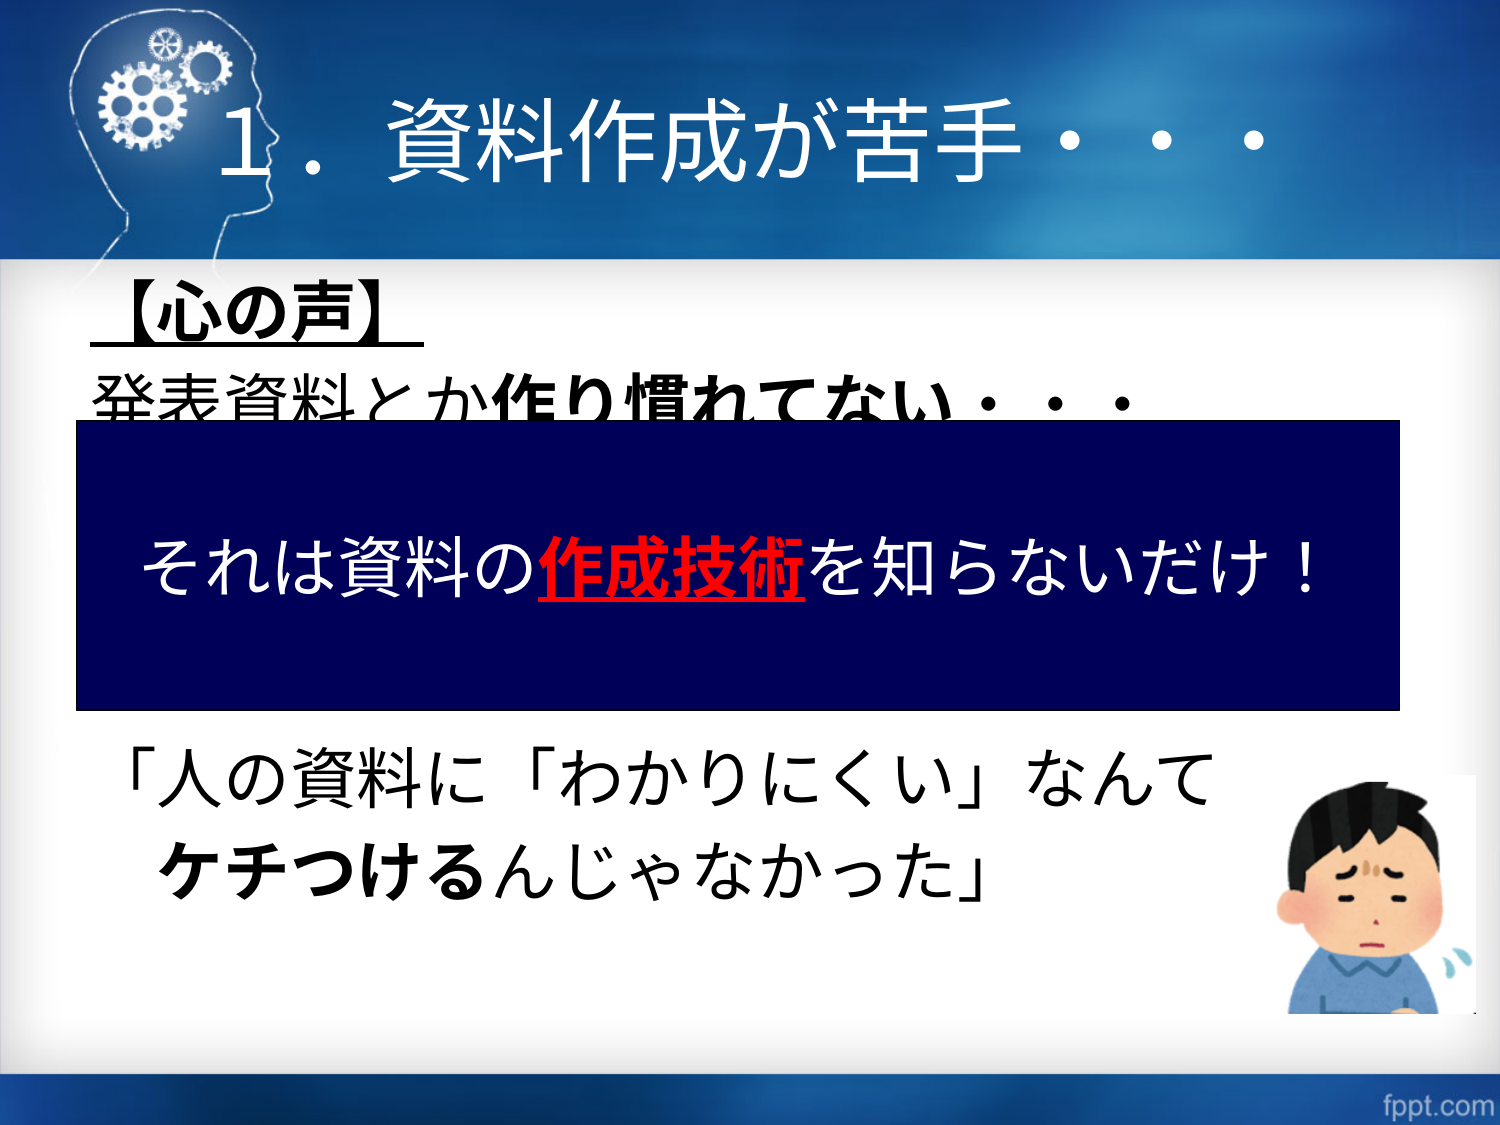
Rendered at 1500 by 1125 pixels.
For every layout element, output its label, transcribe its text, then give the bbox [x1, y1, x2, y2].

text_box それは資料の作成技術を知らないだけ！ [76, 420, 1400, 710]
picture [0, 0, 1500, 1125]
list 【心の声】 発表資料とか作り慣れてない・・・ 全然うまく作れない・・・ 作ってもわけがわからなくなる・・・ 「人の資料に「わかりにくい」なんて ケチつけるんじゃなかった」 [75, 262, 1425, 1005]
title １．資料作成が苦手・・・ [75, 45, 1425, 233]
